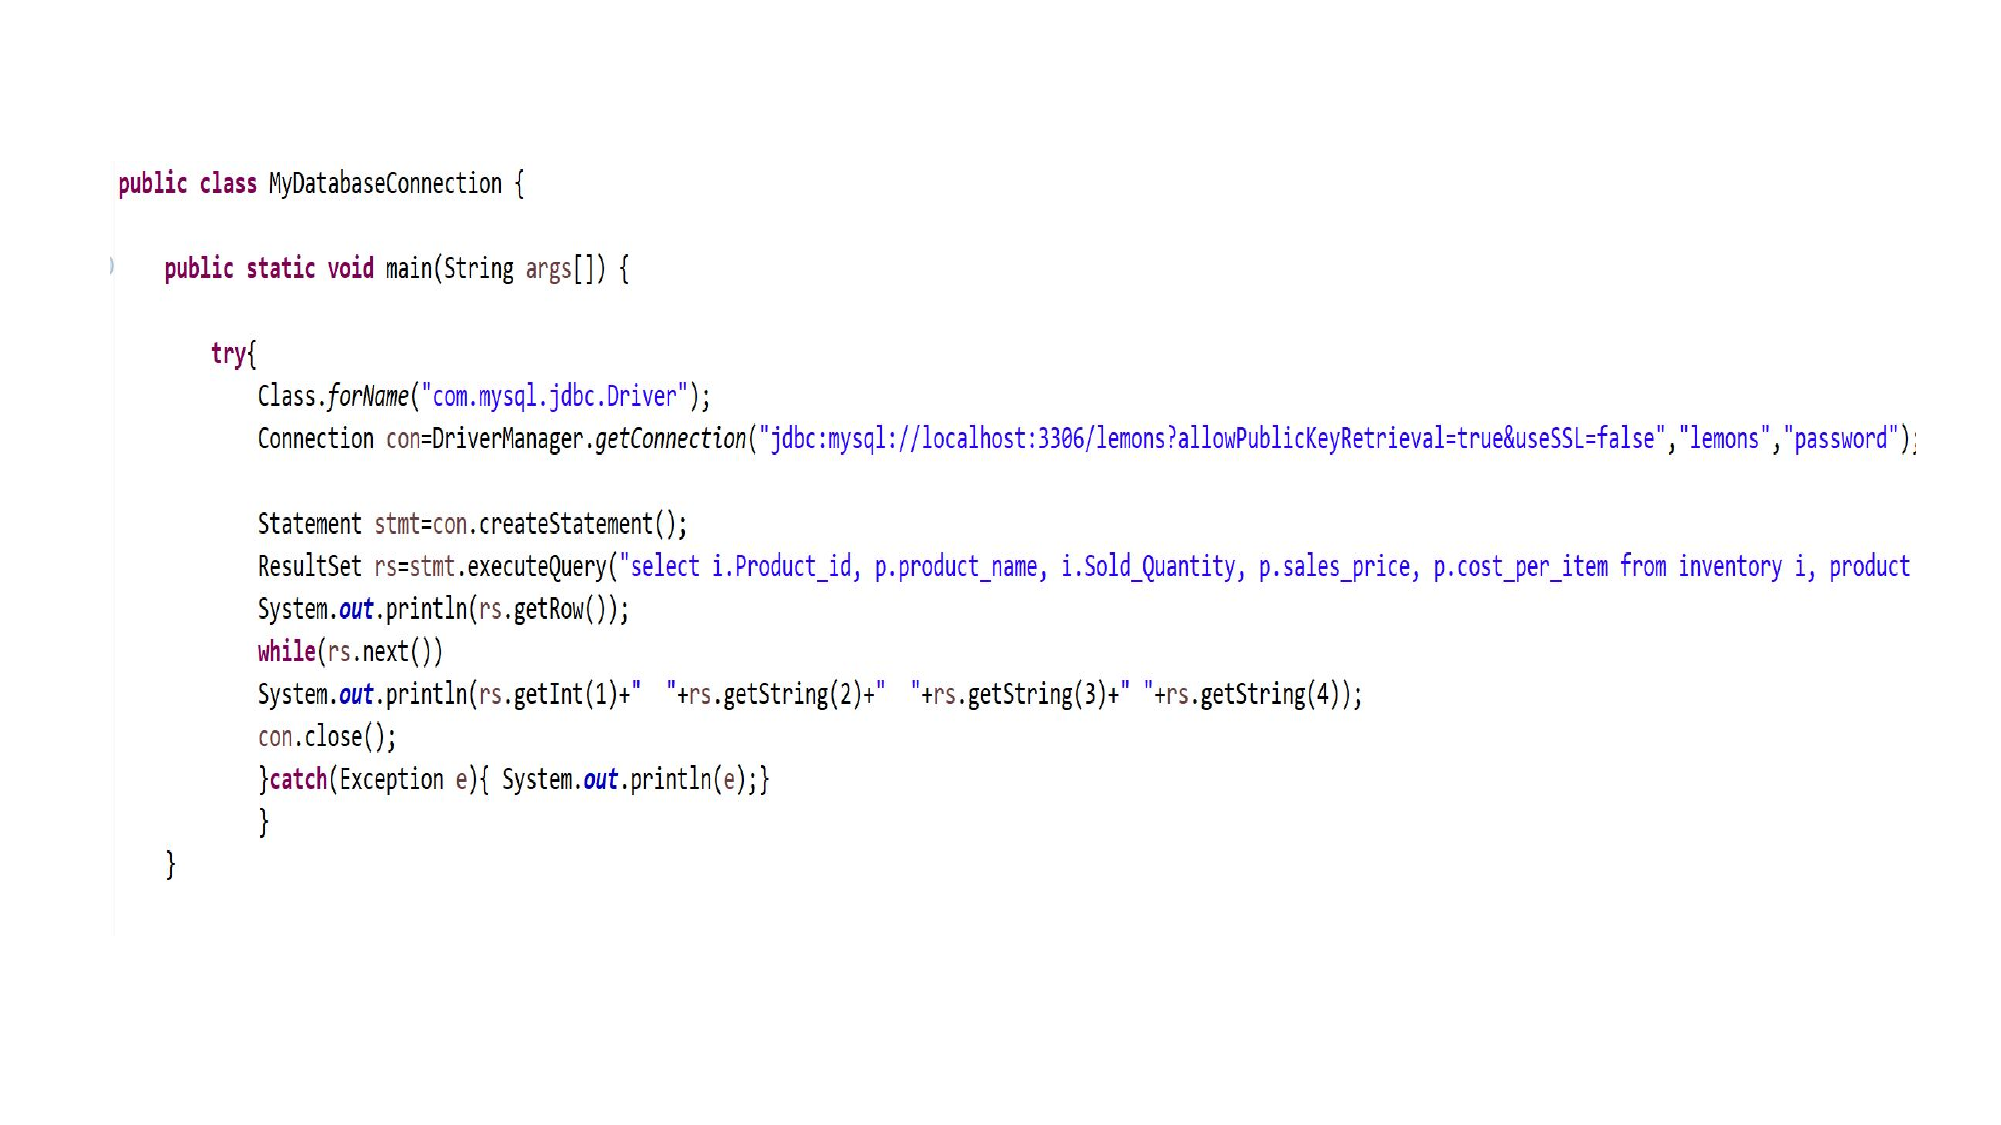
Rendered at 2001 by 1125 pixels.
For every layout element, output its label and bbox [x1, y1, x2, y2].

list [110, 161, 1916, 936]
